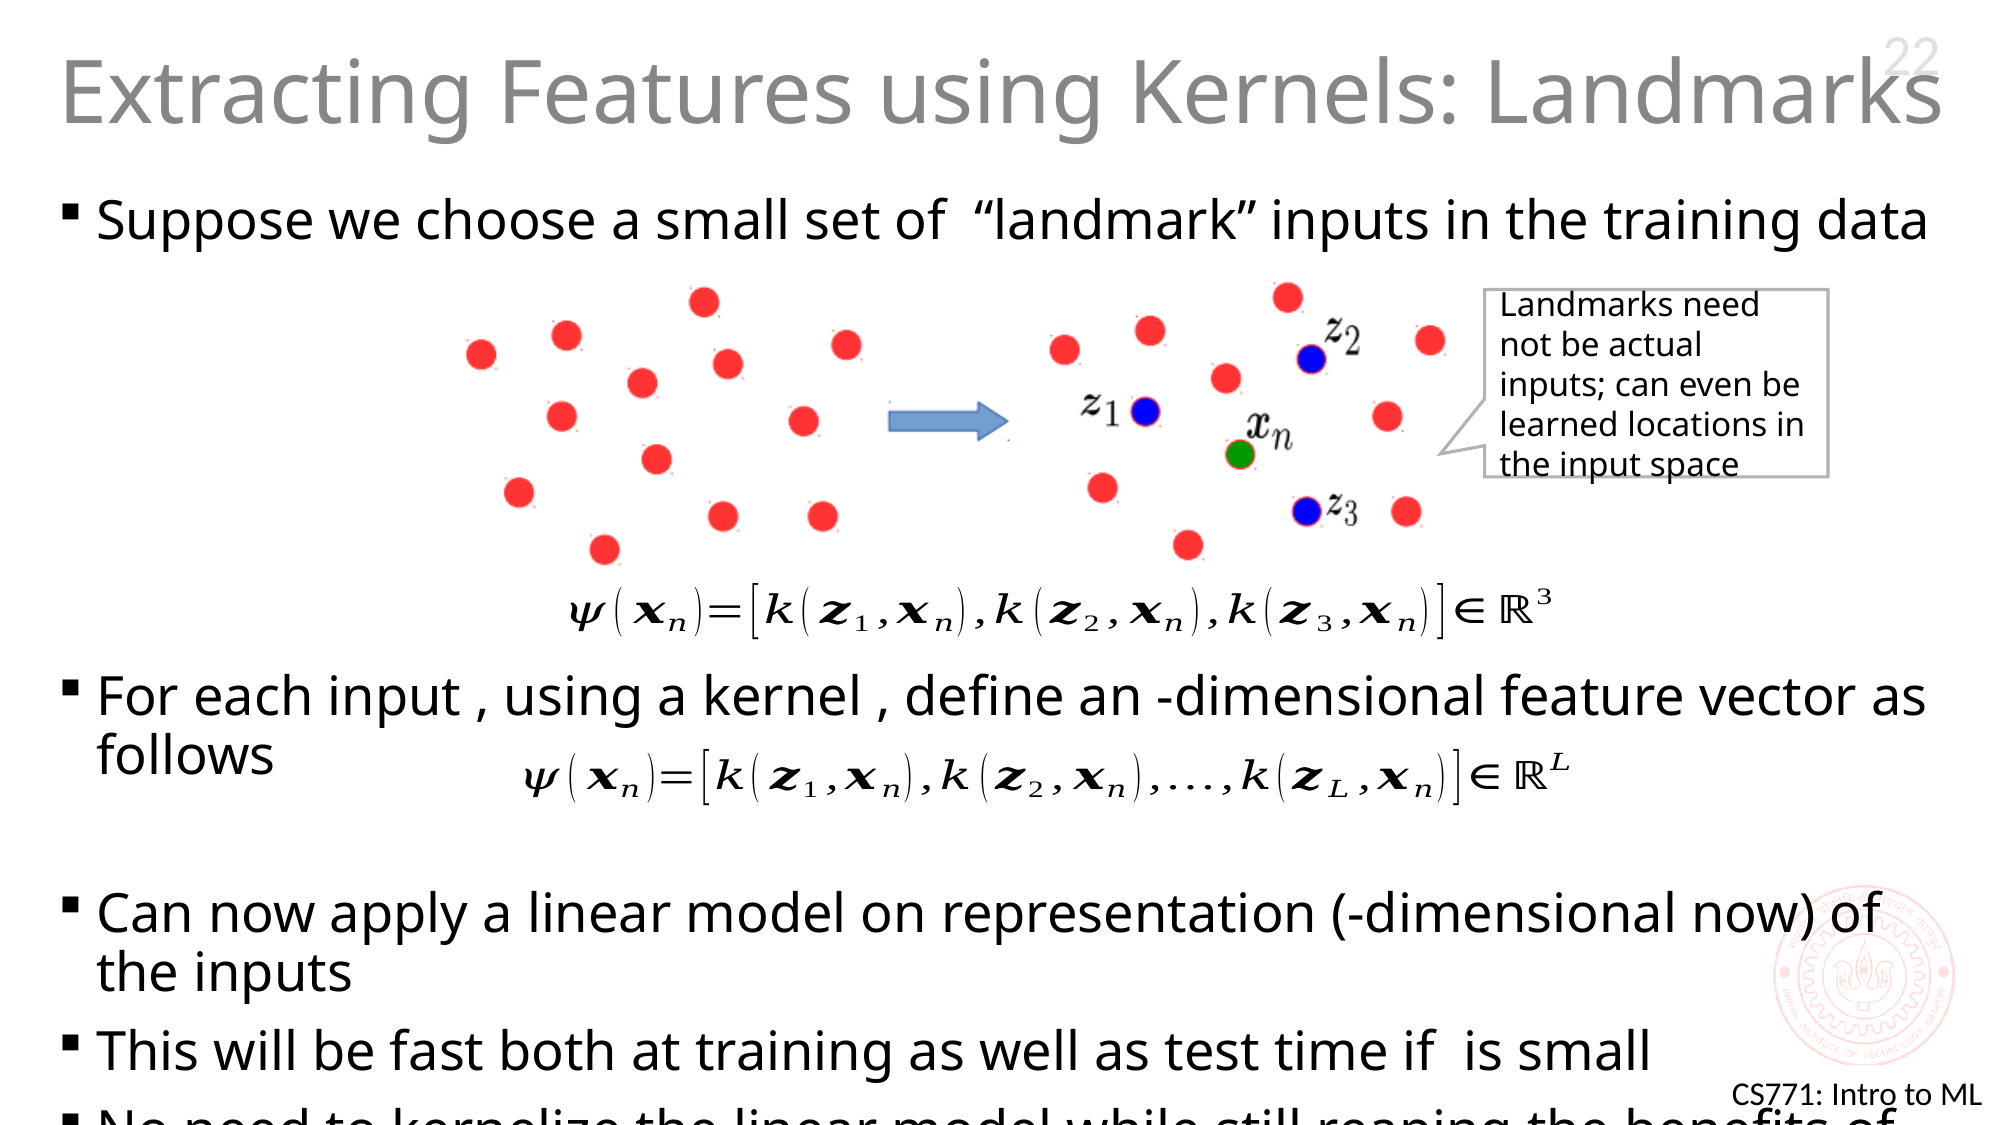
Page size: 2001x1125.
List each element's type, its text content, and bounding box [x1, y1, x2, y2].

title Extracting Features using Kernels: Landmarks [43, 27, 1970, 163]
slide_number 22 [1857, 22, 1957, 83]
picture [459, 266, 1474, 581]
